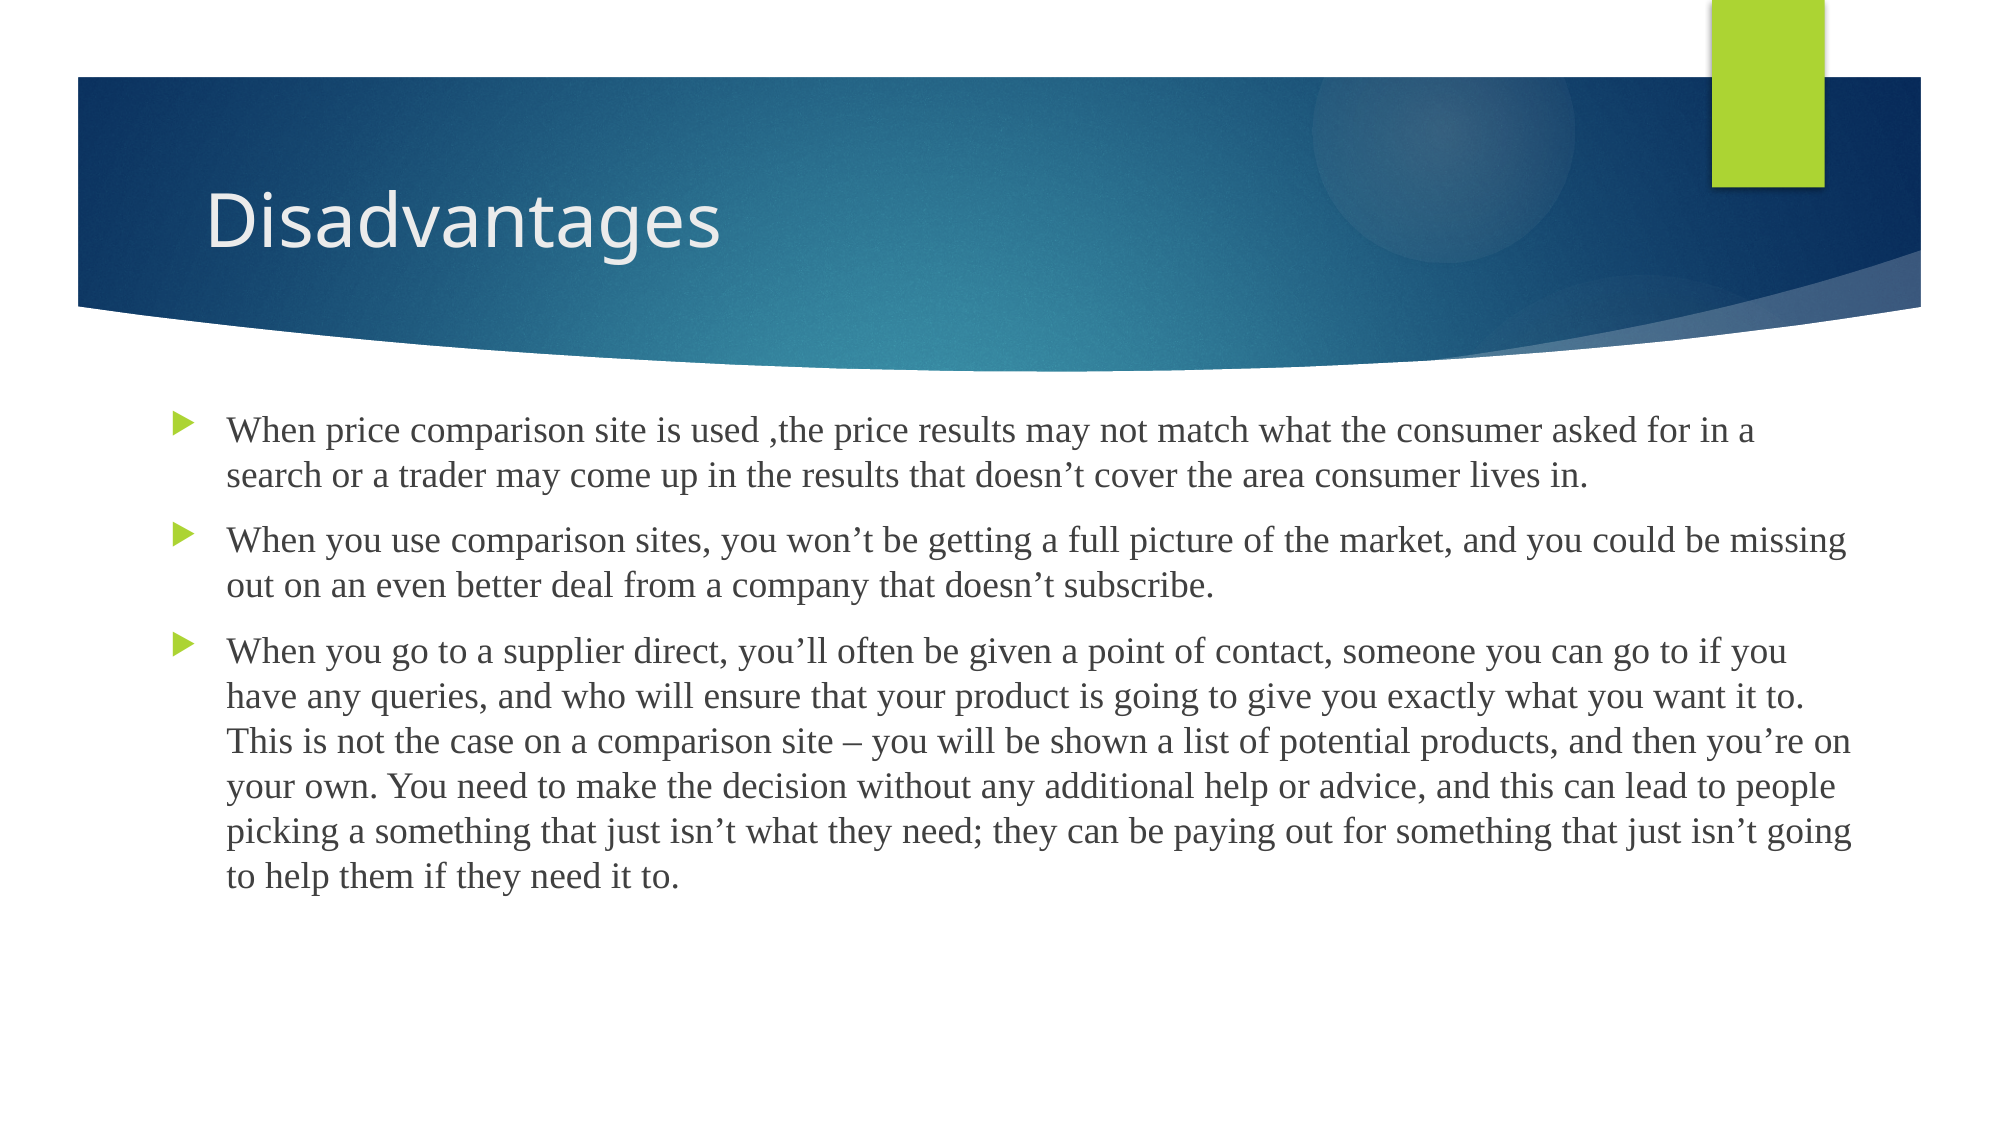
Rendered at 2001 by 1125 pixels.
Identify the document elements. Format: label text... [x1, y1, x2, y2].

title Disadvantages [189, 159, 1627, 276]
list When price comparison site is used ,the price results may not match what the consumer asked for in a search or a trader may come up in the results that doesn’t cover the area consumer lives in. When you use comparison sites, you won’t be getting a full picture of the market, and you could be missing out on an even better deal from a company that doesn’t subscribe. When you go to a supplier direct, you’ll often be given a point of contact, someone you can go to if you have any queries, and who will ensure that your product is going to give you exactly what you want it to. This is not the case on a comparison site – you will be shown a list of potential products, and then you’re on your own. You need to make the decision without any additional help or advice, and this can lead to people picking a something that just isn’t what they need; they can be paying out for something that just isn’t going to help them if they need it to. [155, 397, 1873, 1057]
